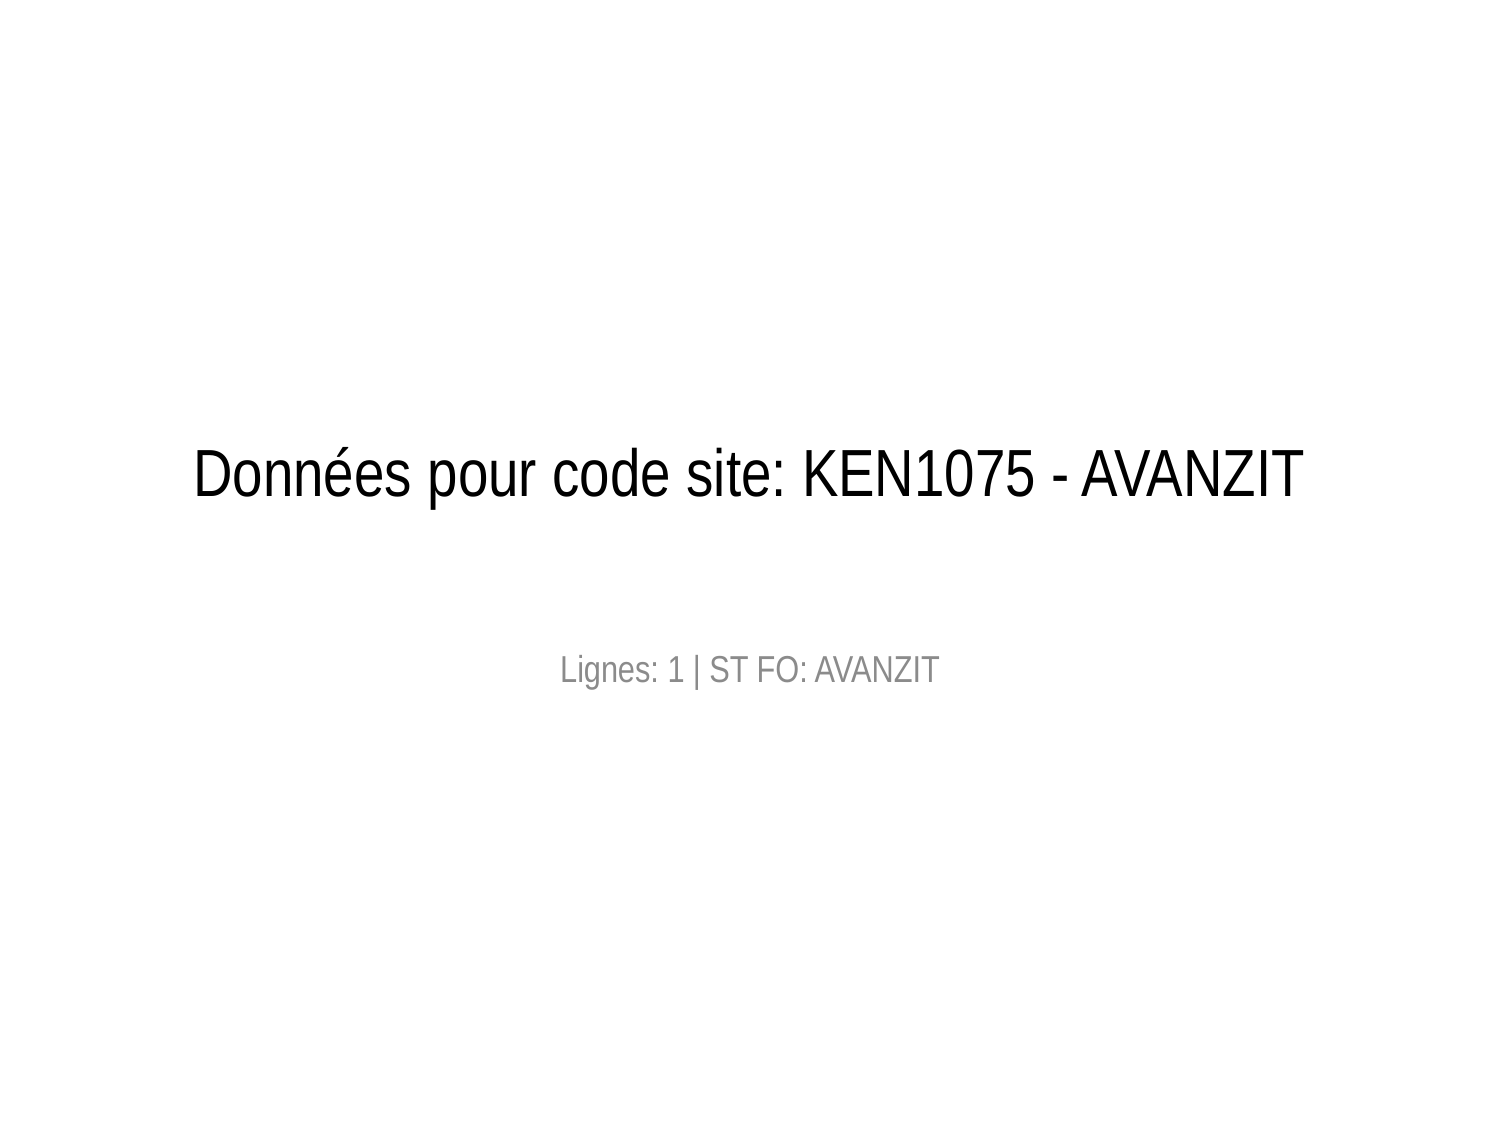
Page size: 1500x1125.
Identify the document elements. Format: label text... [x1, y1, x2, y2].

title Données pour code site: KEN1075 - AVANZIT [112, 349, 1388, 591]
subtitle Lignes: 1 | ST FO: AVANZIT [225, 637, 1275, 925]
